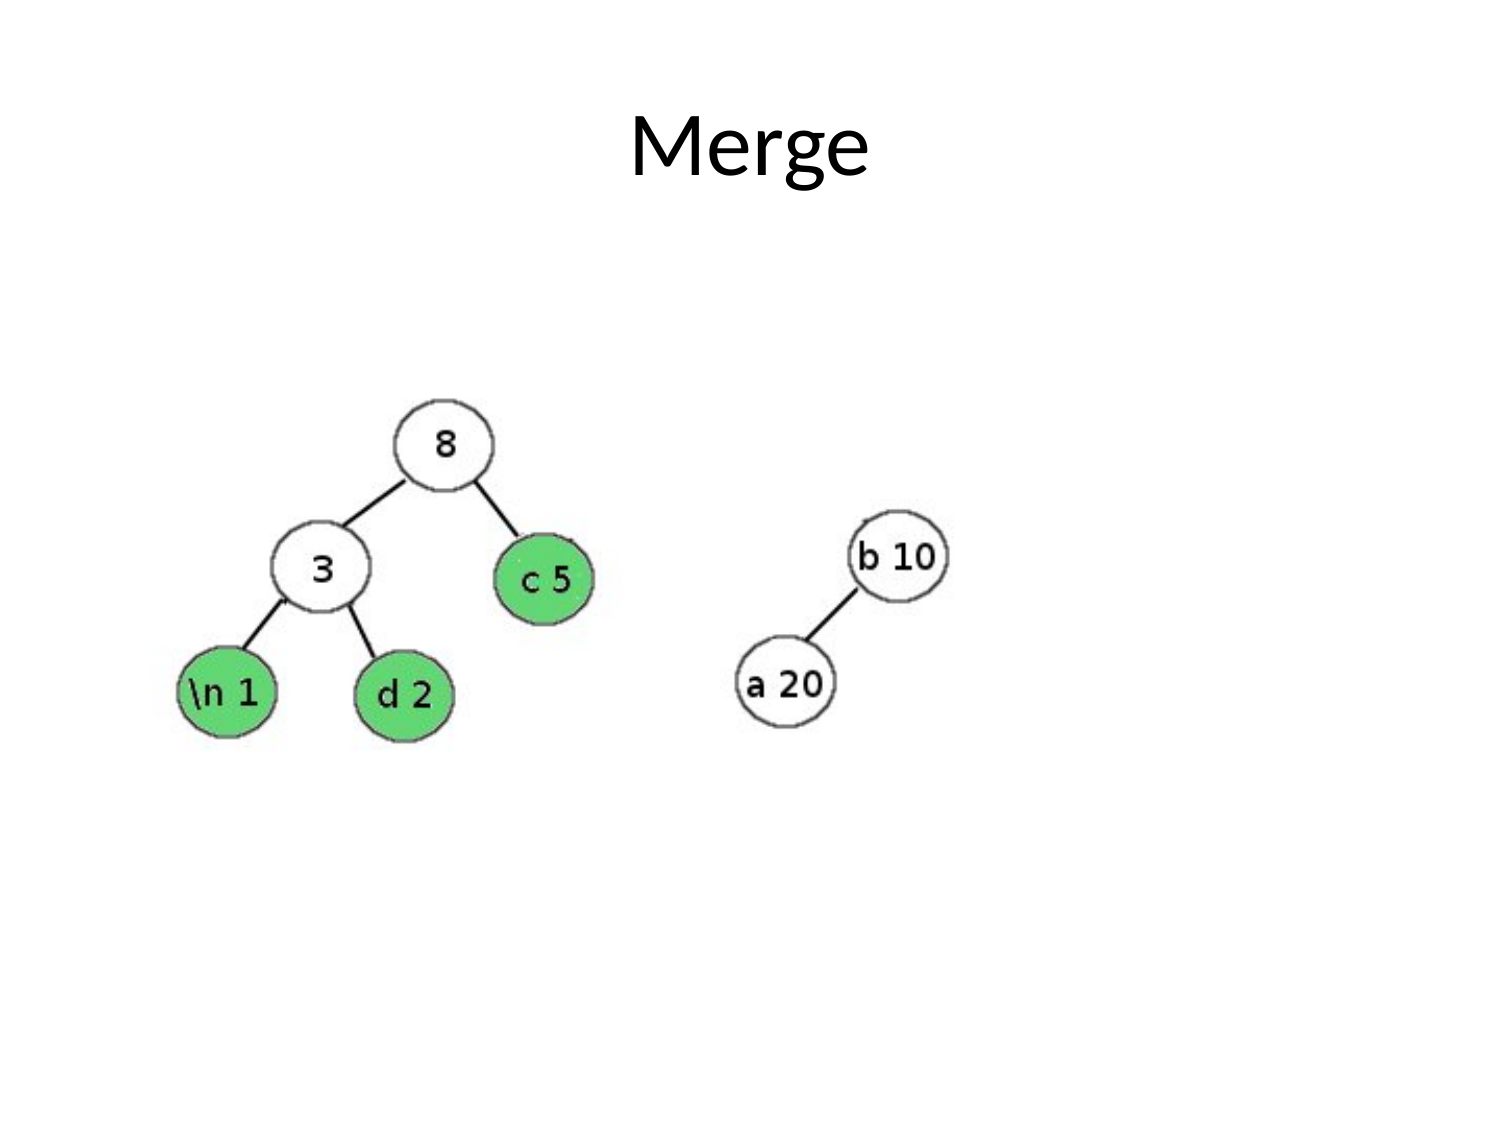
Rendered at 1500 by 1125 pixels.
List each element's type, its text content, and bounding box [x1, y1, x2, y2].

title Merge [75, 45, 1425, 233]
picture [87, 249, 1422, 1084]
